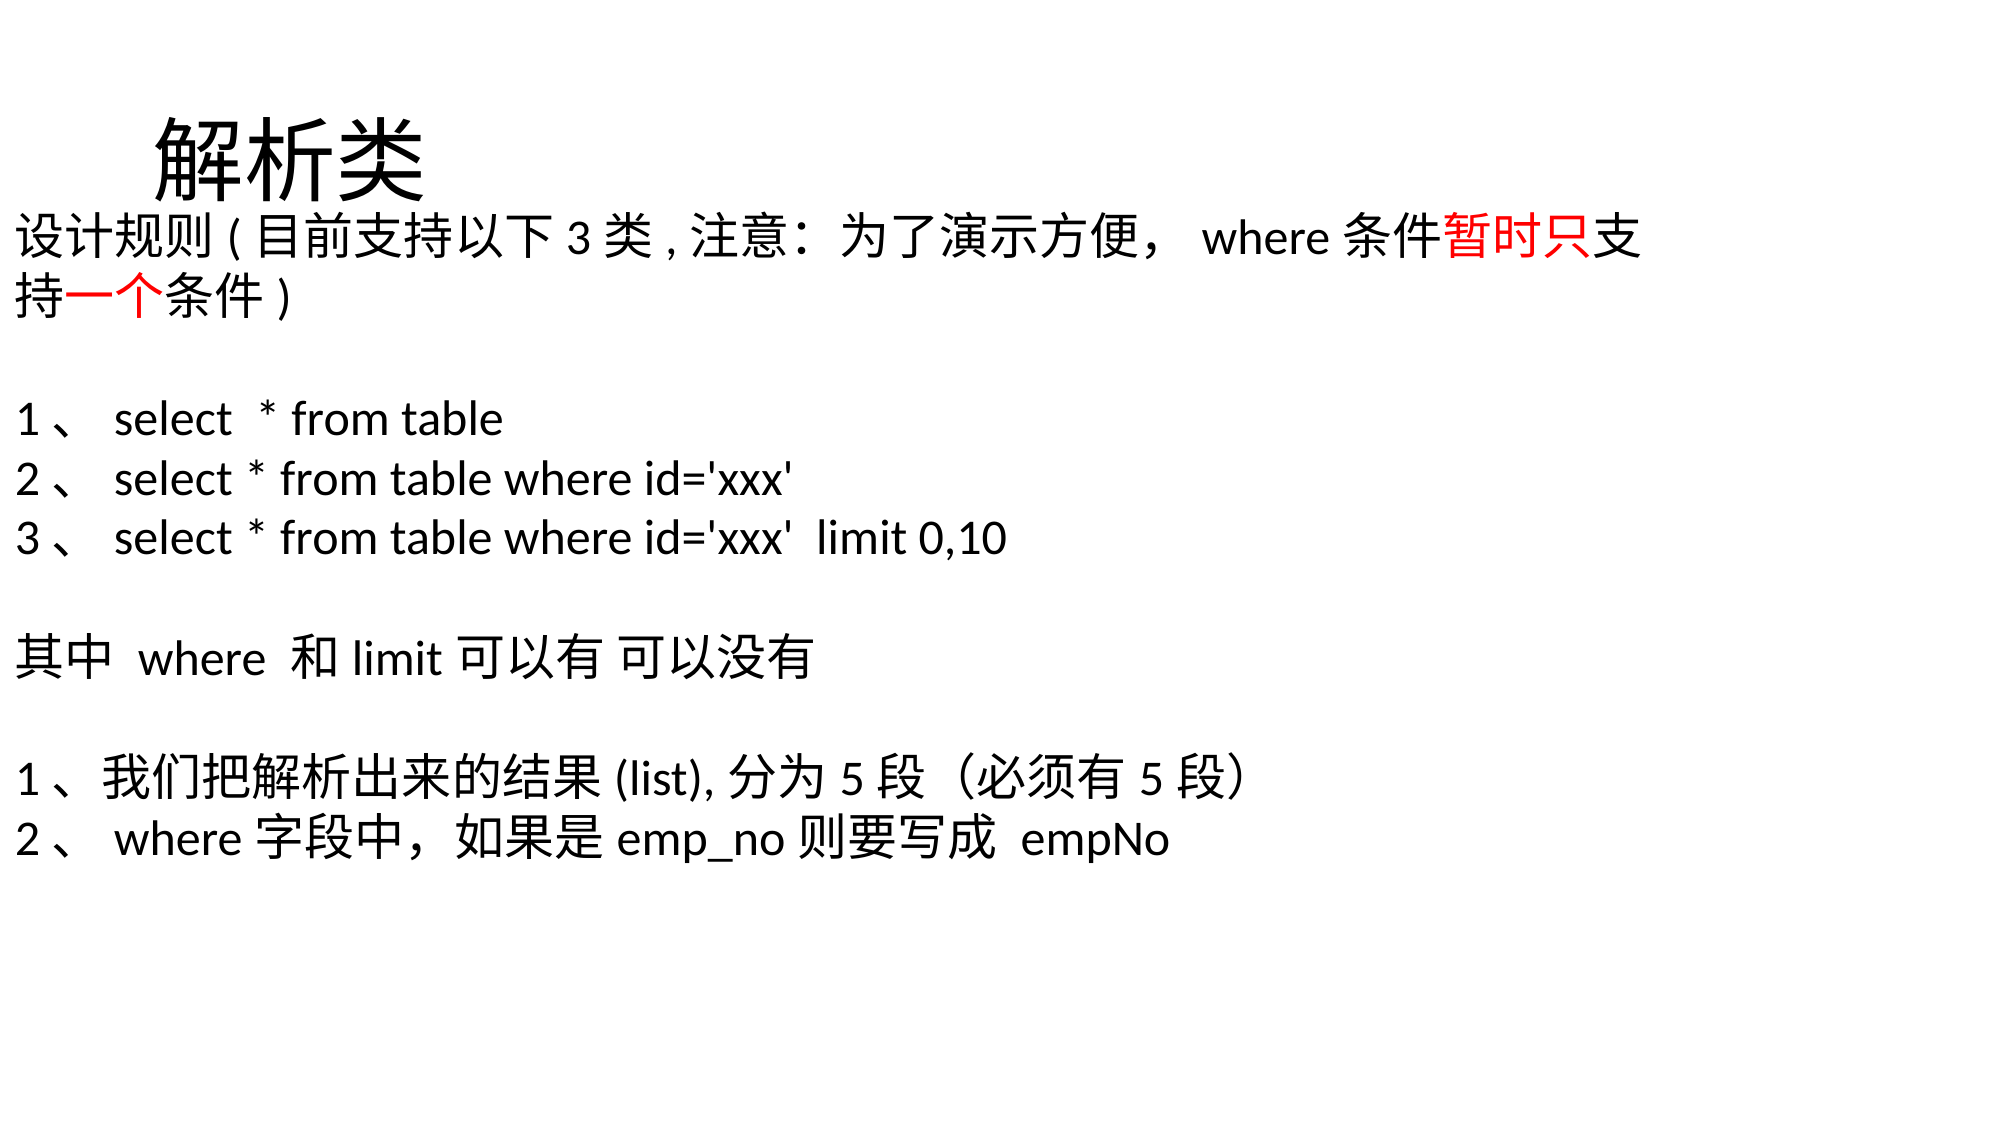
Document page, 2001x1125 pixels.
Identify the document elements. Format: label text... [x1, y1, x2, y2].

title 解析类 [137, 56, 1863, 274]
text_box 设计规则(目前支持以下3类,注意：为了演示方便，where条件暂时只支持一个条件) 1、select * from table 2、select * from table where id='xxx' 3、select * from table where id='xxx' limit 0,10 其中 where 和limit可以有 可以没有 1、我们把解析出来的结果(list),分为5段（必须有5段） 2、where字段中，如果是emp_no则要写成 empNo [0, 197, 1690, 933]
